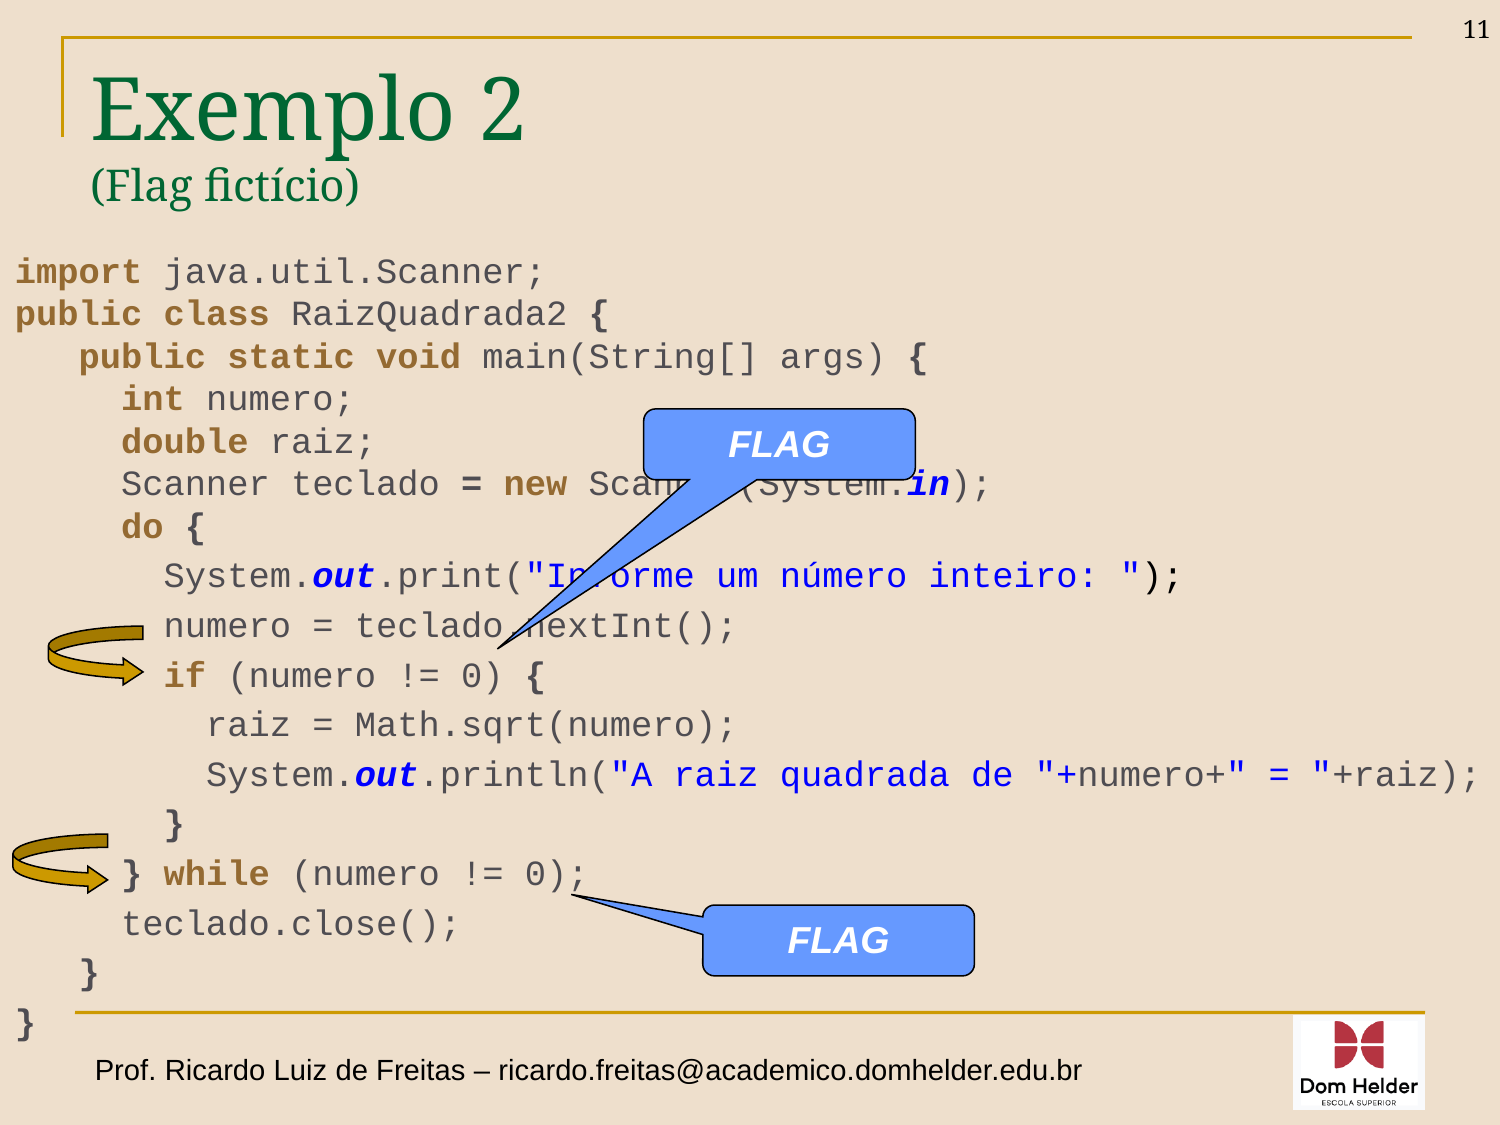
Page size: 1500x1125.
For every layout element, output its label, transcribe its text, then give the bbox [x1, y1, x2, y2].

text_box import java.util.Scanner; public class RaizQuadrada2 { public static void main(String[] args) { int numero; double raiz; Scanner teclado = new Scanner(System.in); do { System.out.print("Informe um número inteiro: "); numero = teclado.nextInt(); if (numero != 0) { raiz = Math.sqrt(numero); System.out.println("A raiz quadrada de "+numero+" = "+raiz); } } while (numero != 0); teclado.close(); } } [0, 240, 1500, 1049]
slide_number 11 [1392, 0, 1500, 55]
text_box [12, 834, 108, 893]
text_box FLAG [497, 408, 916, 649]
text_box [48, 626, 143, 685]
title Exemplo 2 (Flag fictício) [75, 45, 1425, 233]
picture [1293, 1049, 1425, 1110]
text_box FLAG [571, 894, 975, 976]
